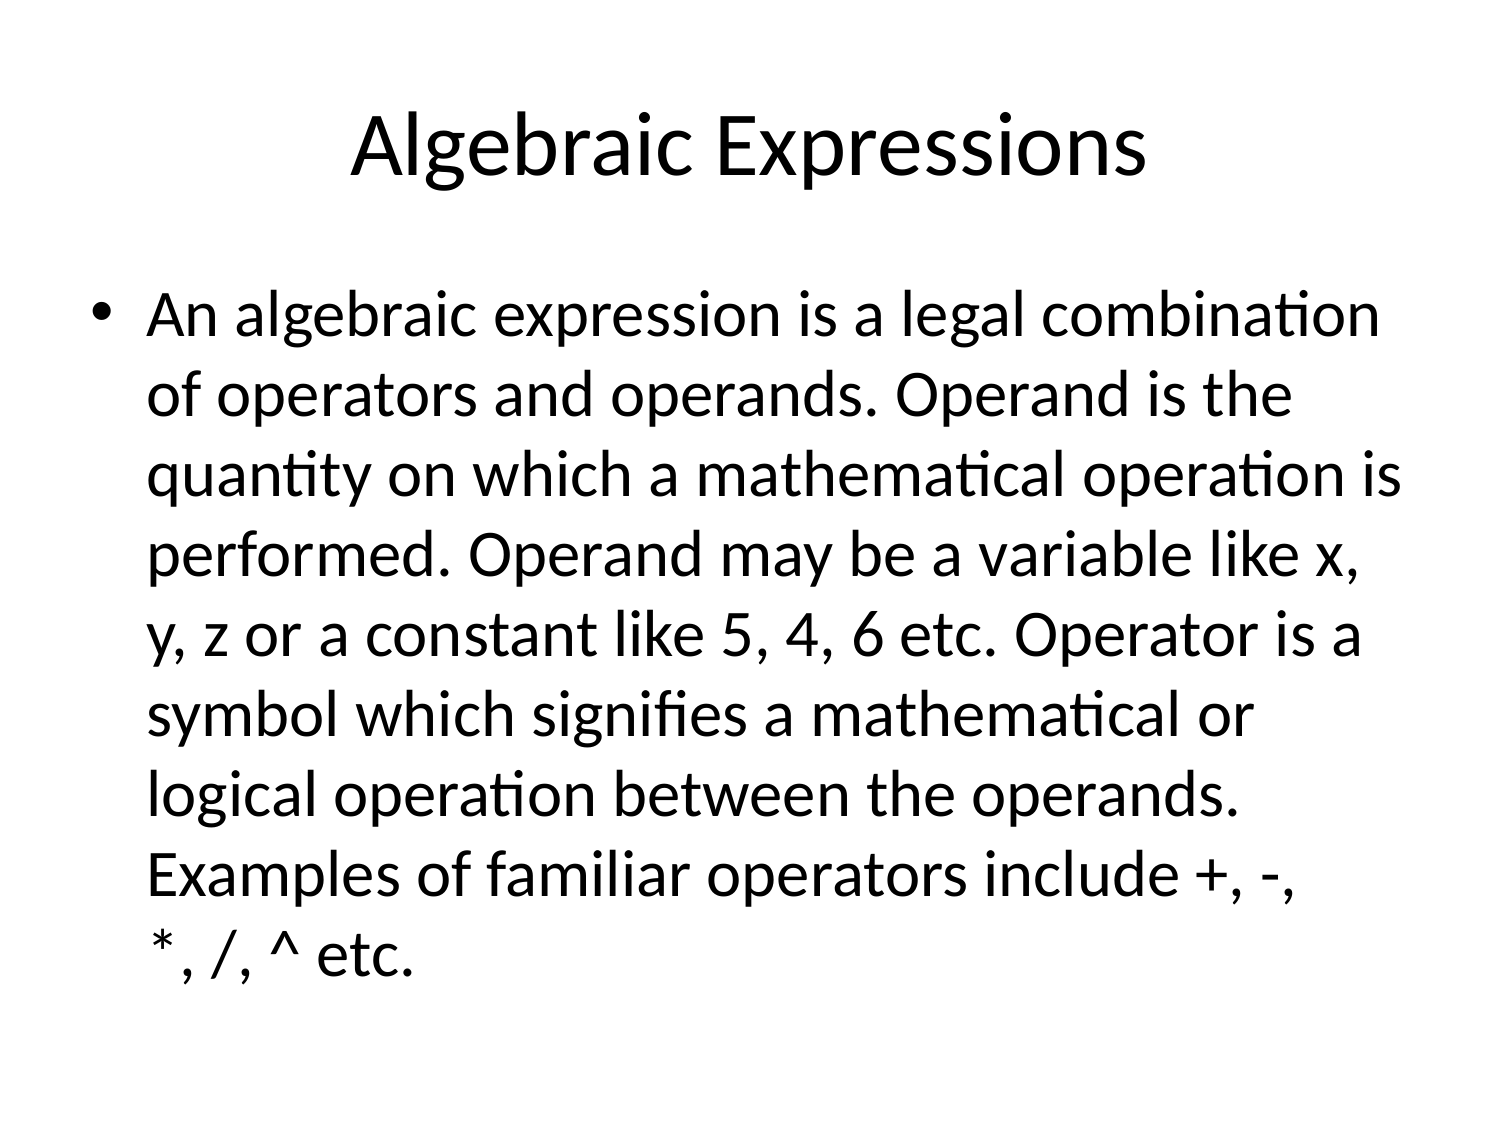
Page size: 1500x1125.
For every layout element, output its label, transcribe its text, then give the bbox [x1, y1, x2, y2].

list An algebraic expression is a legal combination of operators and operands. Operand is the quantity on which a mathematical operation is performed. Operand may be a variable like x, y, z or a constant like 5, 4, 6 etc. Operator is a symbol which signifies a mathematical or logical operation between the operands. Examples of familiar operators include +, -, *, /, ^ etc. [75, 262, 1425, 1005]
title Algebraic Expressions [75, 45, 1425, 233]
